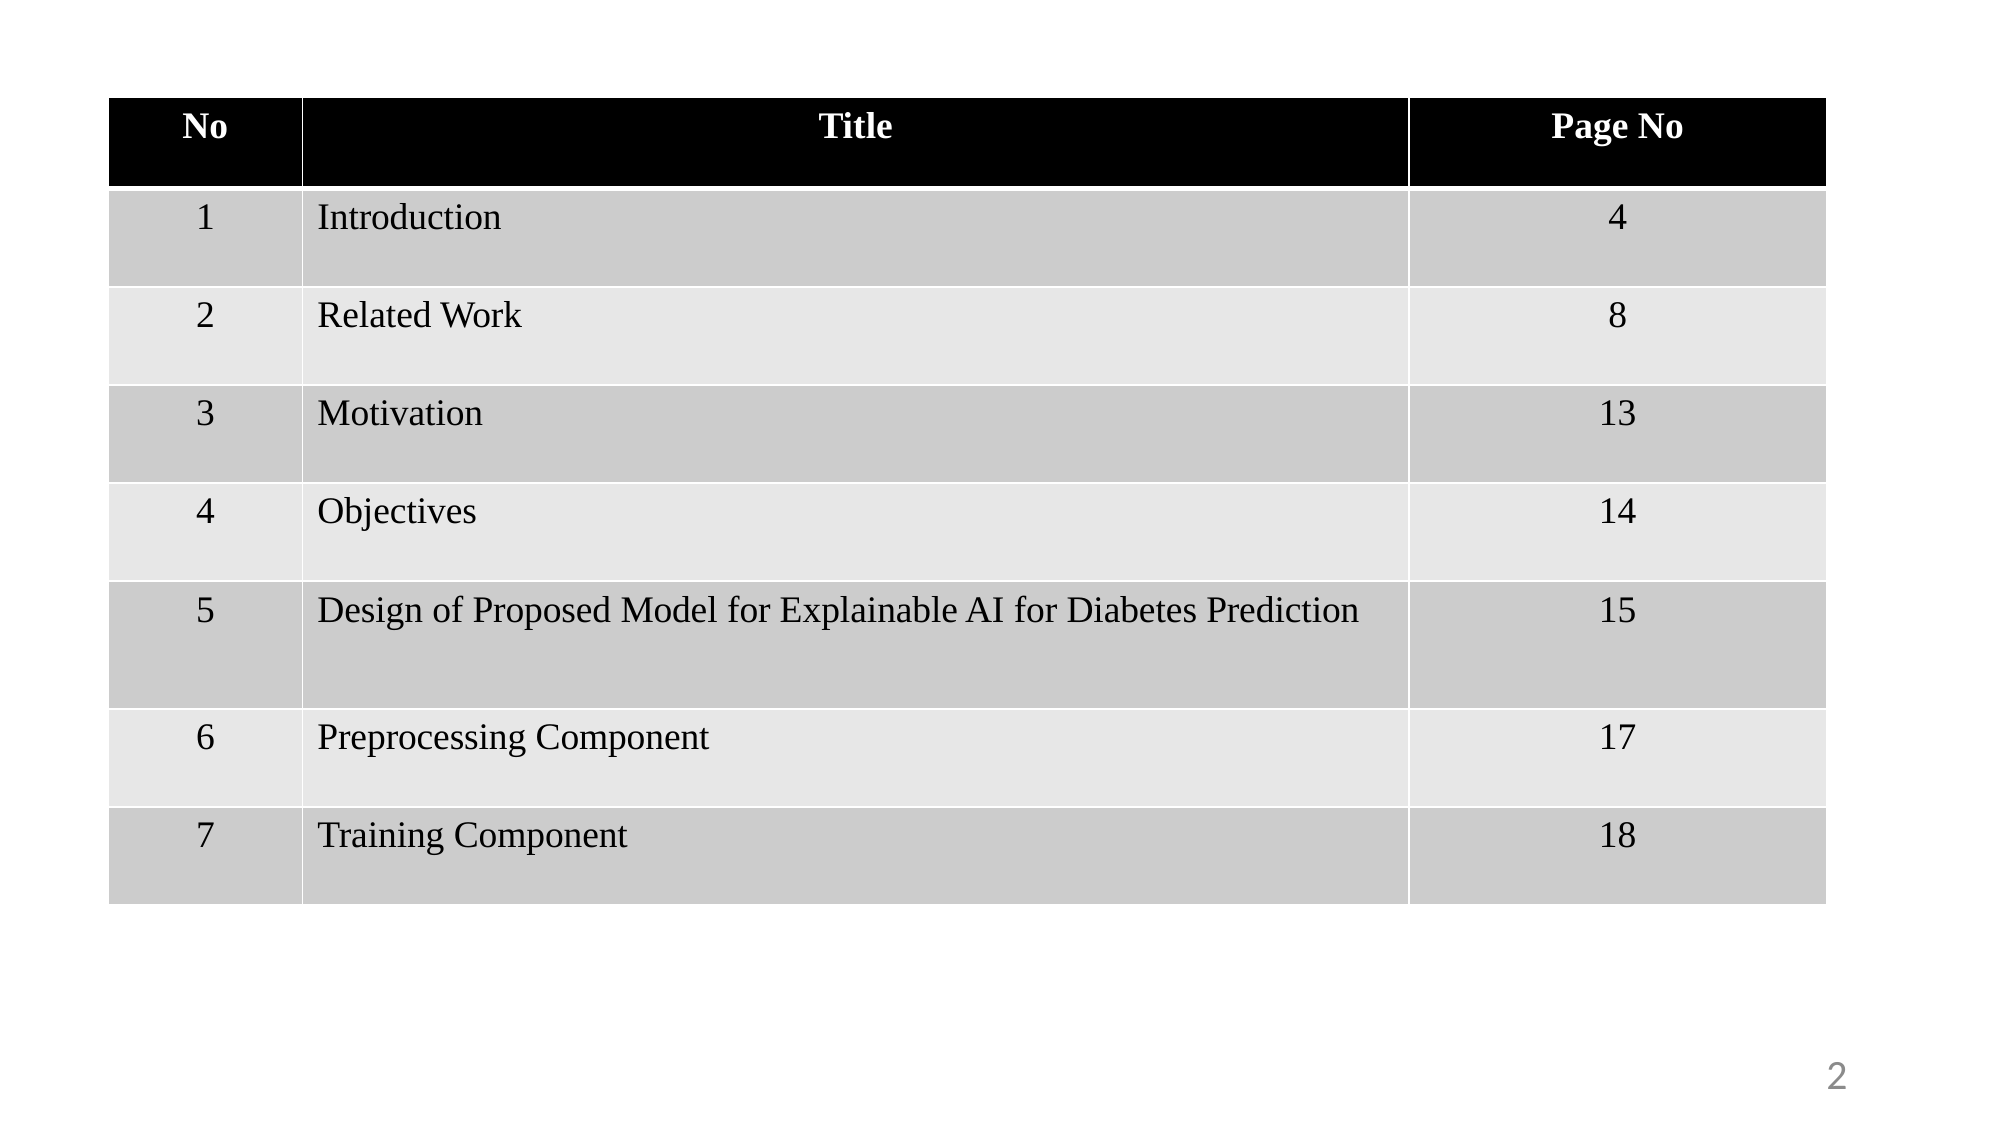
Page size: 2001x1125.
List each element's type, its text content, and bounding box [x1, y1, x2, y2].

table_cell 1 [109, 191, 302, 286]
table_header Title [303, 98, 1408, 186]
table_cell 4 [1410, 191, 1826, 286]
table_cell Introduction [303, 191, 1408, 286]
table_header No [109, 98, 302, 186]
table_cell 7 [109, 808, 302, 904]
table_cell Preprocessing Component [303, 710, 1408, 806]
table_cell 18 [1410, 808, 1826, 904]
table_cell 5 [109, 582, 302, 708]
table_cell Training Component [303, 808, 1408, 904]
table_cell Objectives [303, 484, 1408, 580]
slide_number 2 [1412, 1042, 1863, 1103]
table_cell 15 [1410, 582, 1826, 708]
table_cell 4 [109, 484, 302, 580]
table_cell 13 [1410, 386, 1826, 482]
table_cell Related Work [303, 288, 1408, 384]
table_cell Motivation [303, 386, 1408, 482]
table_cell 8 [1410, 288, 1826, 384]
table_cell 2 [109, 288, 302, 384]
table_header Page No [1410, 98, 1826, 186]
table_cell 17 [1410, 710, 1826, 806]
table_cell 14 [1410, 484, 1826, 580]
table_cell 3 [109, 386, 302, 482]
table_cell Design of Proposed Model for Explainable AI for Diabetes Prediction [303, 582, 1408, 708]
table_cell 6 [109, 710, 302, 806]
